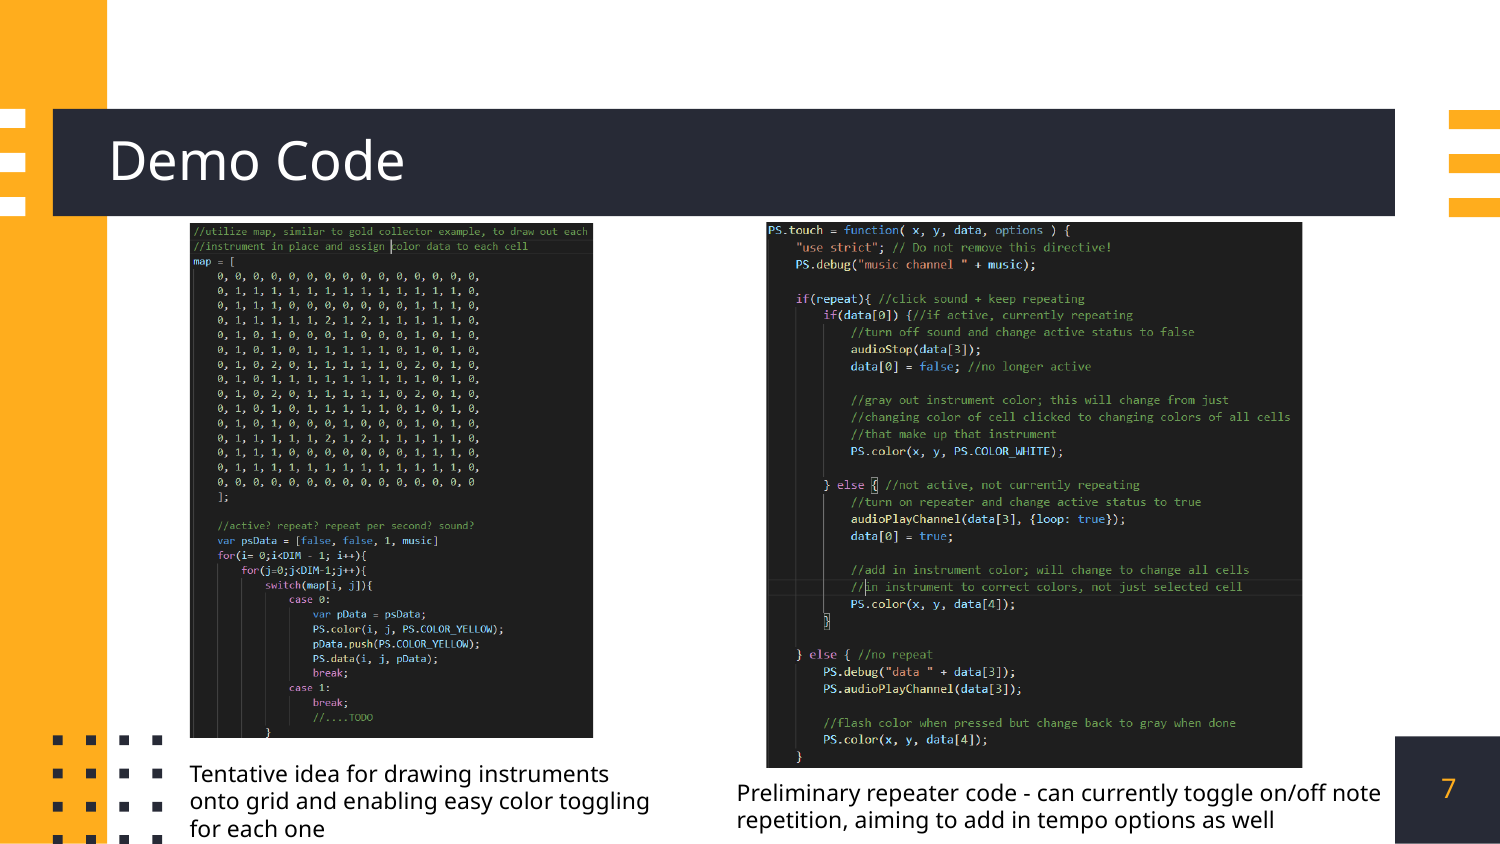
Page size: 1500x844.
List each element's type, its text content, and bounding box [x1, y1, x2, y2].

text_box Preliminary repeater code - can currently toggle on/off note repetition, aiming to add in tempo options as well [721, 763, 1416, 844]
picture [766, 221, 1303, 768]
title Demo Code [108, 108, 1396, 217]
slide_number ‹#› [1395, 736, 1500, 844]
picture [189, 223, 594, 738]
text_box Tentative idea for drawing instruments onto grid and enabling easy color toggling for each one [174, 744, 675, 826]
